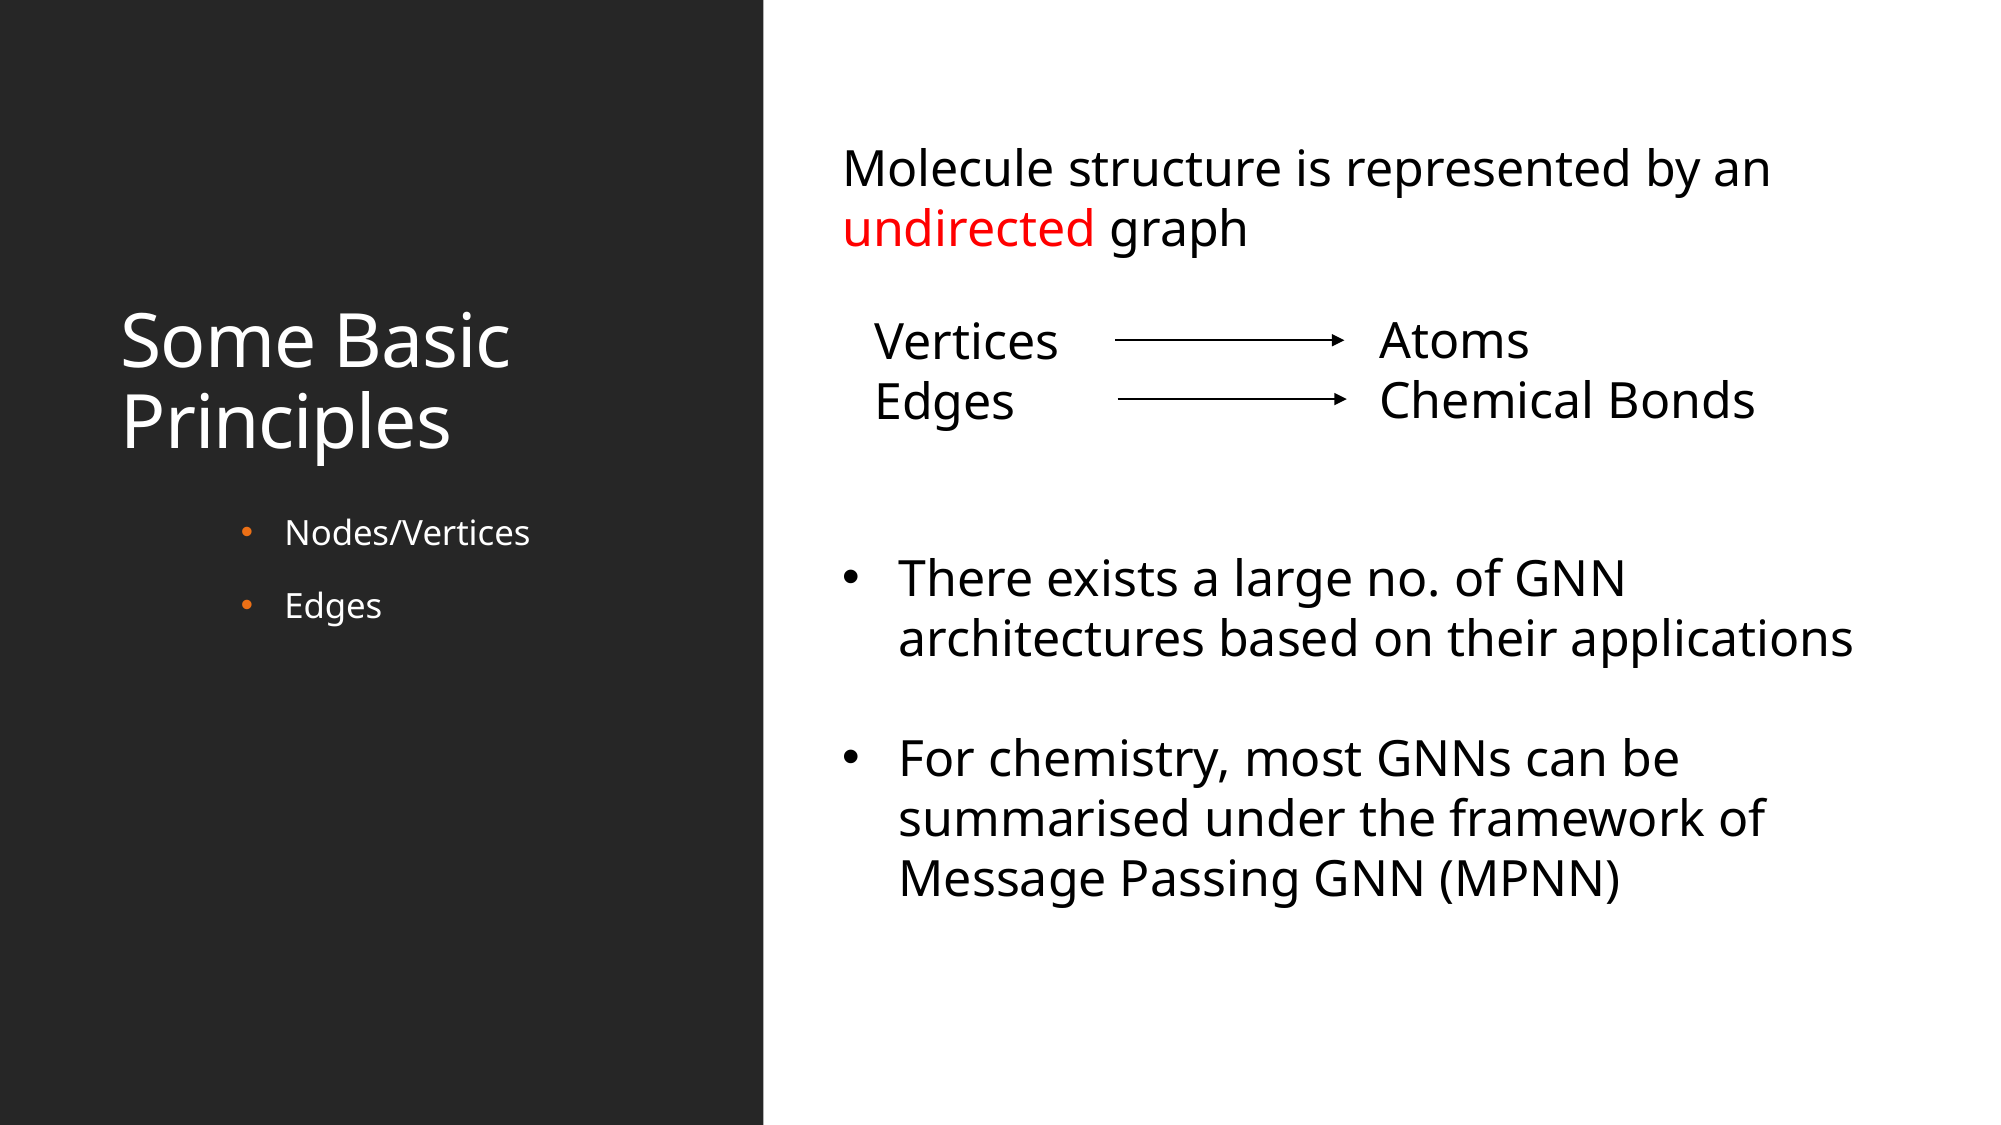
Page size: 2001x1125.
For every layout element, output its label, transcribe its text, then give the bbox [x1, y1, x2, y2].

title Some Basic Principles [105, 128, 683, 473]
text_box Molecule structure is represented by an undirected graph [827, 128, 1862, 264]
text_box Atoms Chemical Bonds [1364, 300, 1776, 436]
list Nodes/Vertices Edges [225, 499, 563, 670]
text_box There exists a large no. of GNN architectures based on their applications For chemistry, most GNNs can be summarised under the framework of Message Passing GNN (MPNN) [827, 538, 1913, 914]
text_box Vertices Edges [859, 301, 1118, 437]
